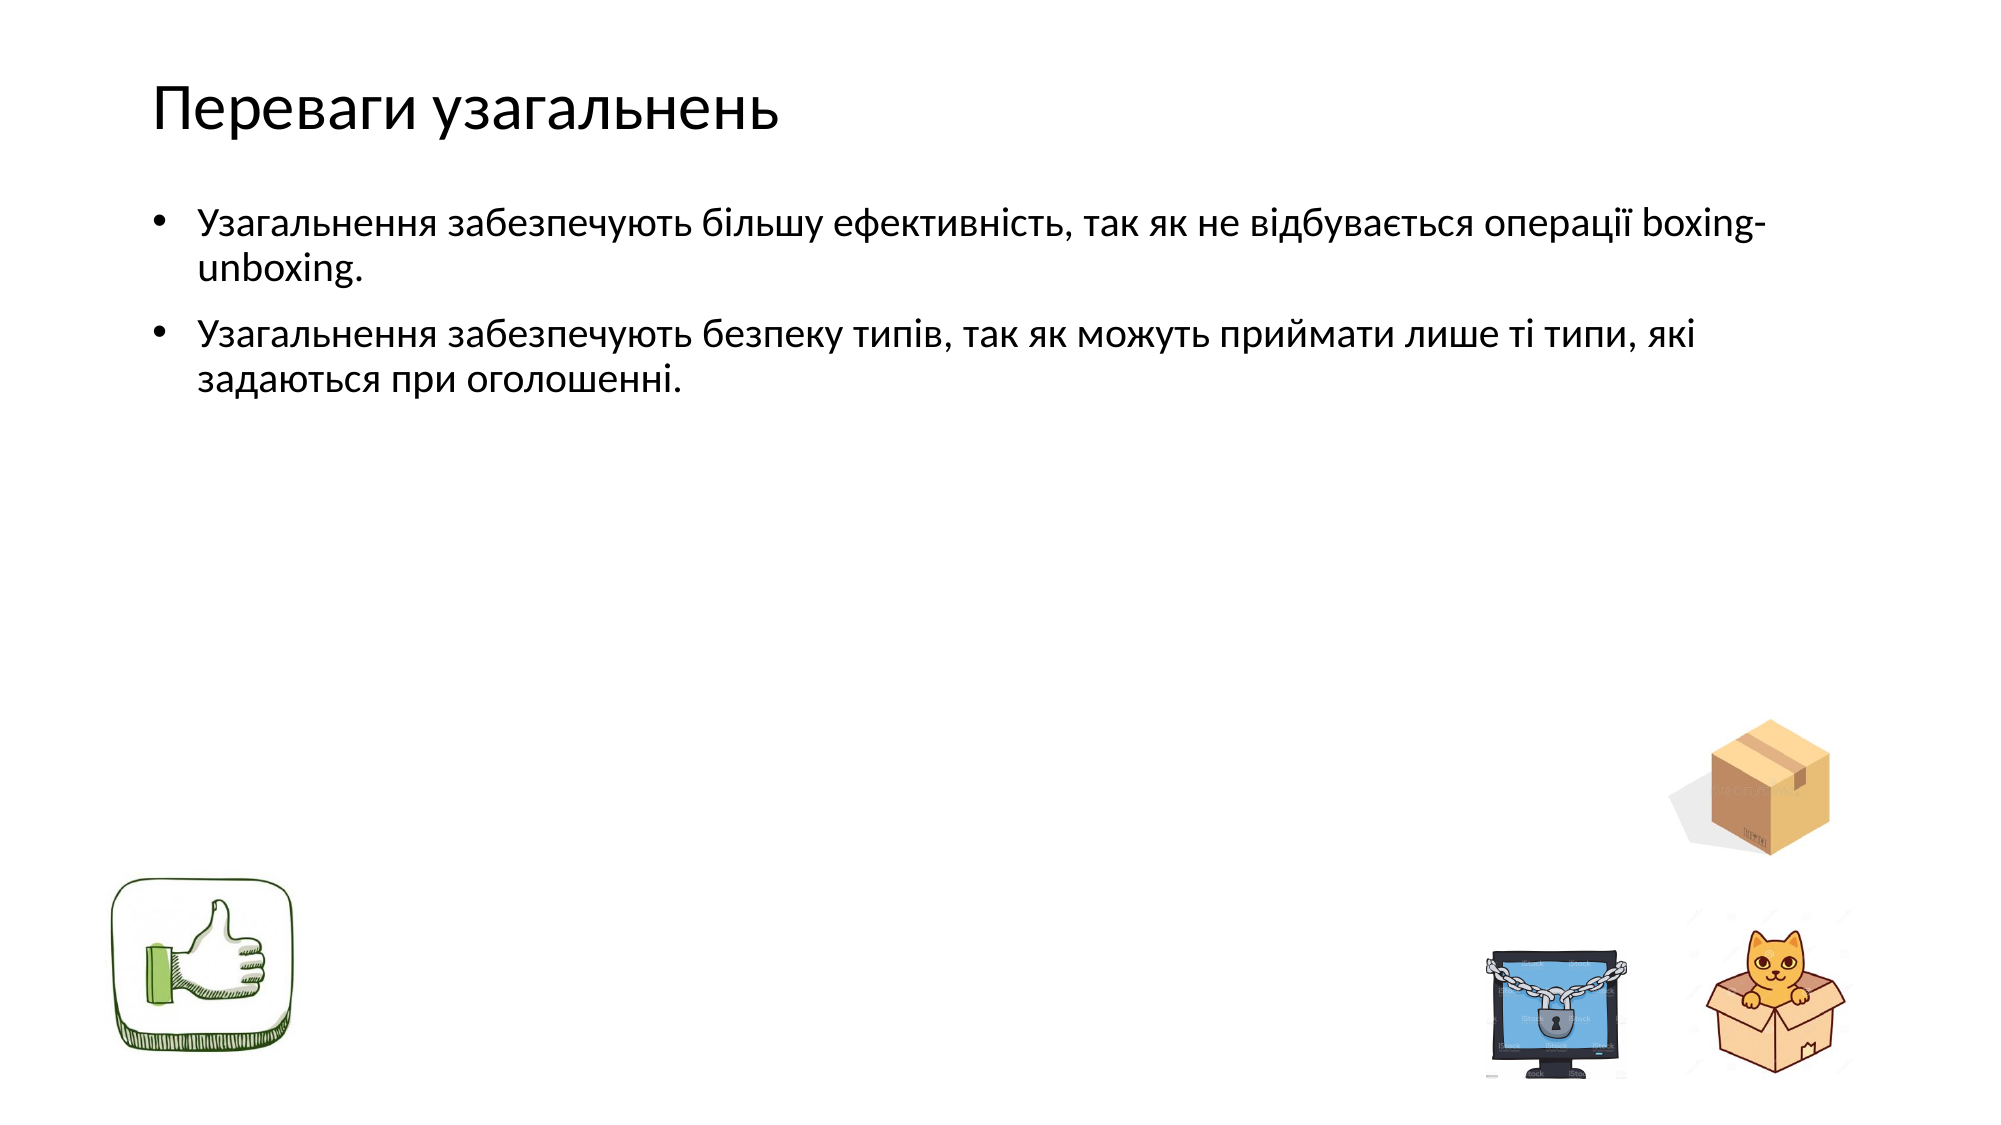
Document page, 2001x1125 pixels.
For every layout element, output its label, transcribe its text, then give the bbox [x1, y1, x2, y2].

list Узагальнення забезпечують більшу ефективність, так як не відбувається операції boxing-unboxing. Узагальнення забезпечують безпеку типів, так як можуть приймати лише ті типи, які задаються при оголошенні. [137, 192, 1863, 1014]
picture [1639, 672, 1874, 1092]
picture [1486, 950, 1627, 1079]
picture [105, 871, 301, 1057]
title Переваги узагальнень [137, 59, 1863, 157]
